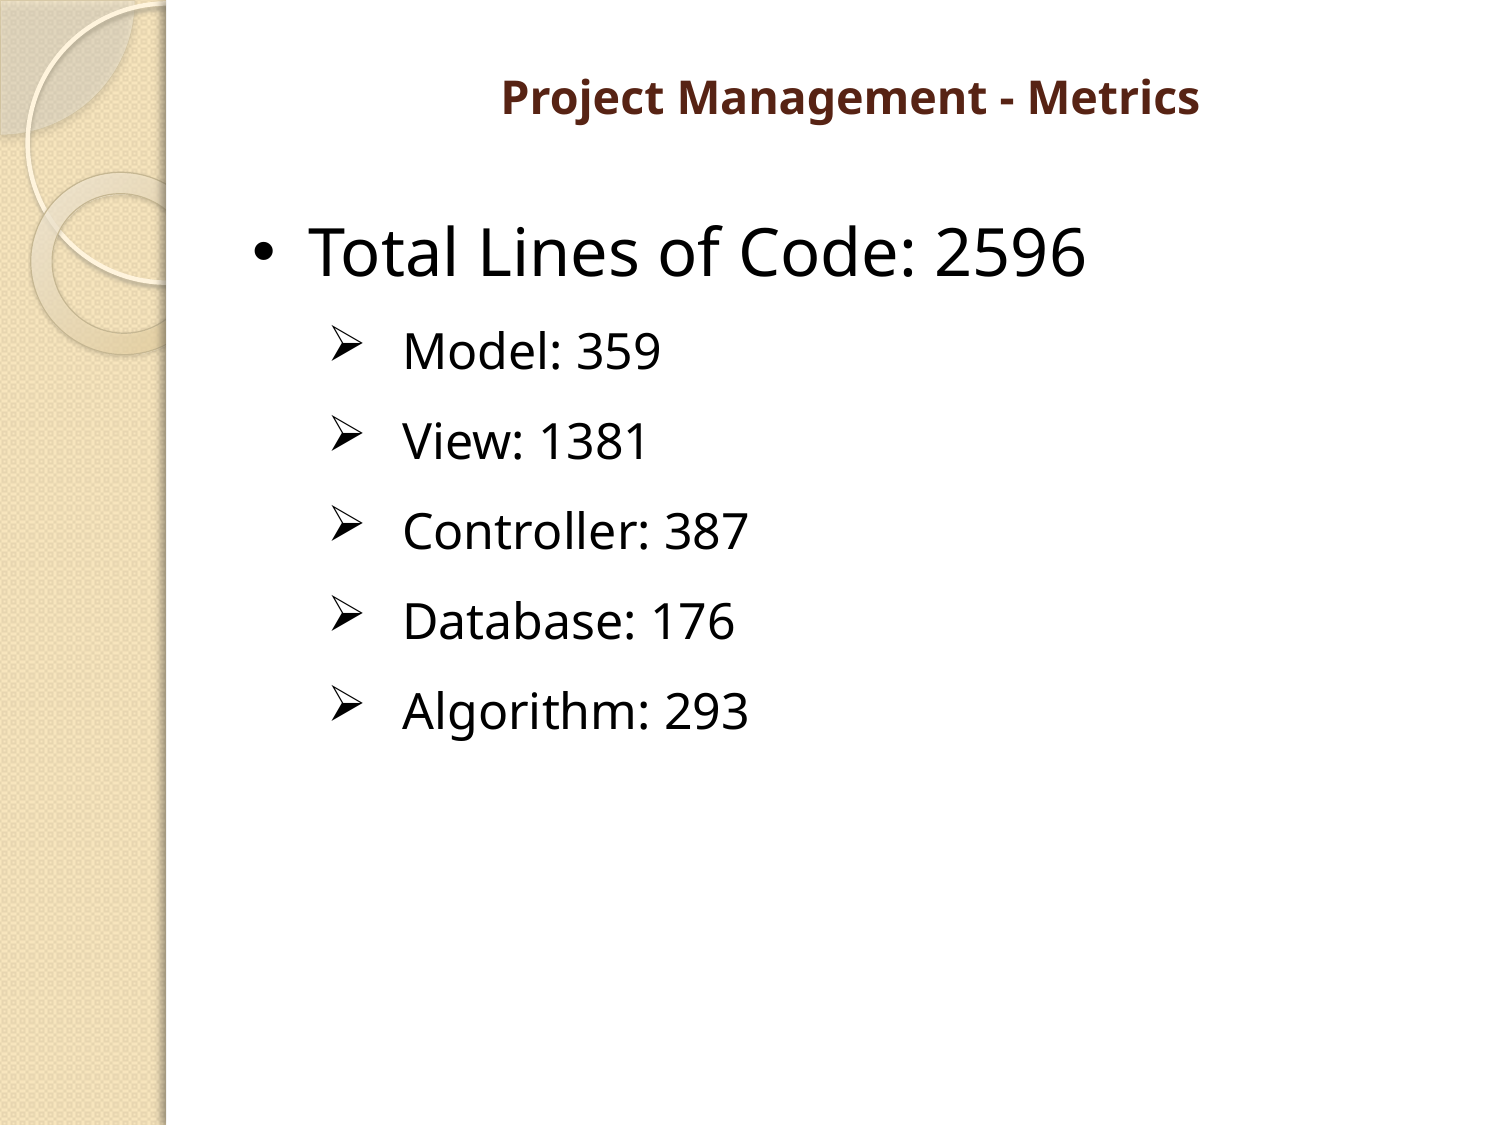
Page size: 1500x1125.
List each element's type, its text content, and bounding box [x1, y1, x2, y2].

title Project Management - Metrics [235, 0, 1466, 188]
text_box Total Lines of Code: 2596 Model: 359 View: 1381 Controller: 387 Database: 176 Algorithm: 293 [237, 162, 1375, 748]
